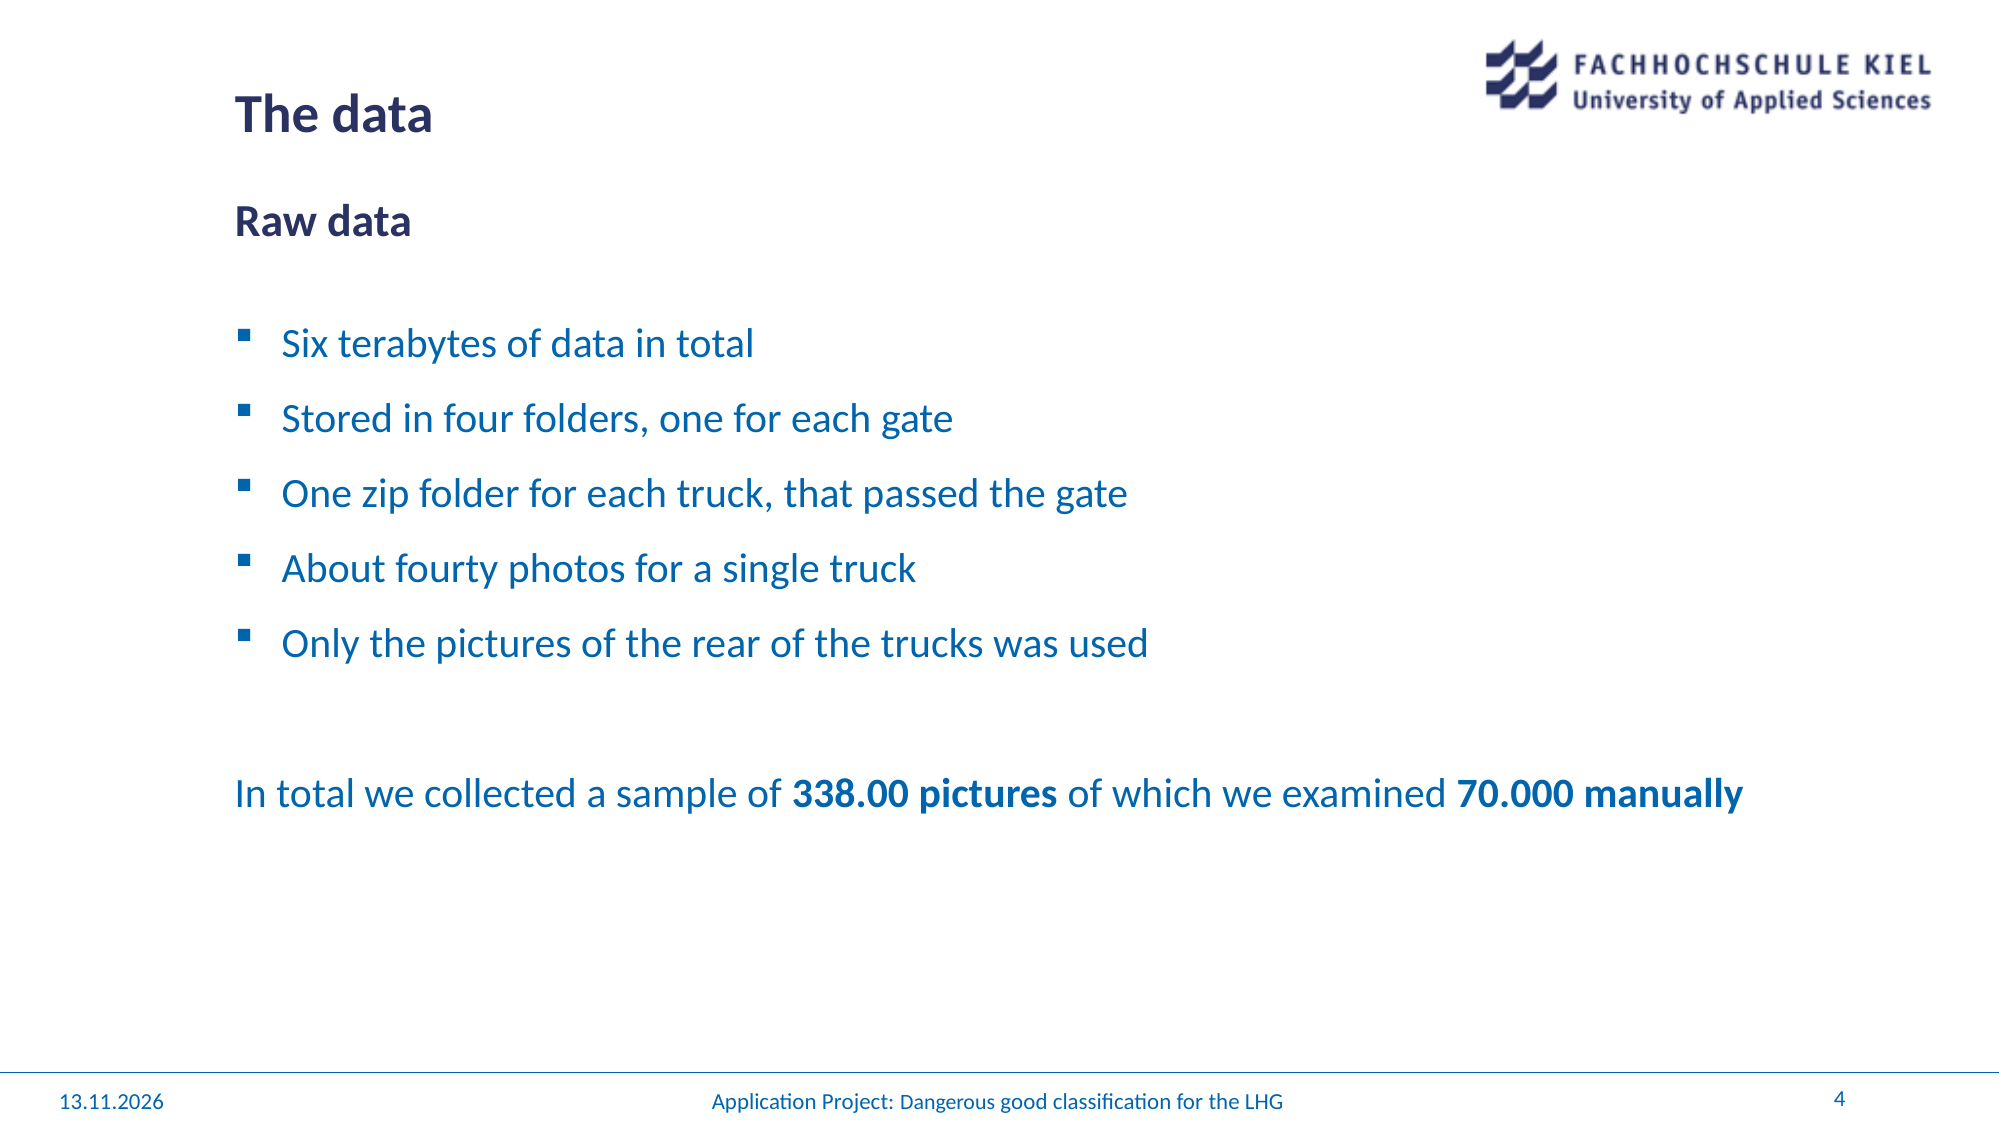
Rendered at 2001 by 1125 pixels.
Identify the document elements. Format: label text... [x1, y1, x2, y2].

title The data [219, 76, 1780, 152]
picture [1477, 30, 1941, 124]
text_box Six terabytes of data in total Stored in four folders, one for each gate One zip folder for each truck, that passed the gate About fourty photos for a single truck Only the pictures of the rear of the trucks was used In total we collected a sample of 338.00 pictures of which we examined 70.000 manually [219, 283, 1946, 1125]
text_box Raw data [219, 178, 1780, 254]
